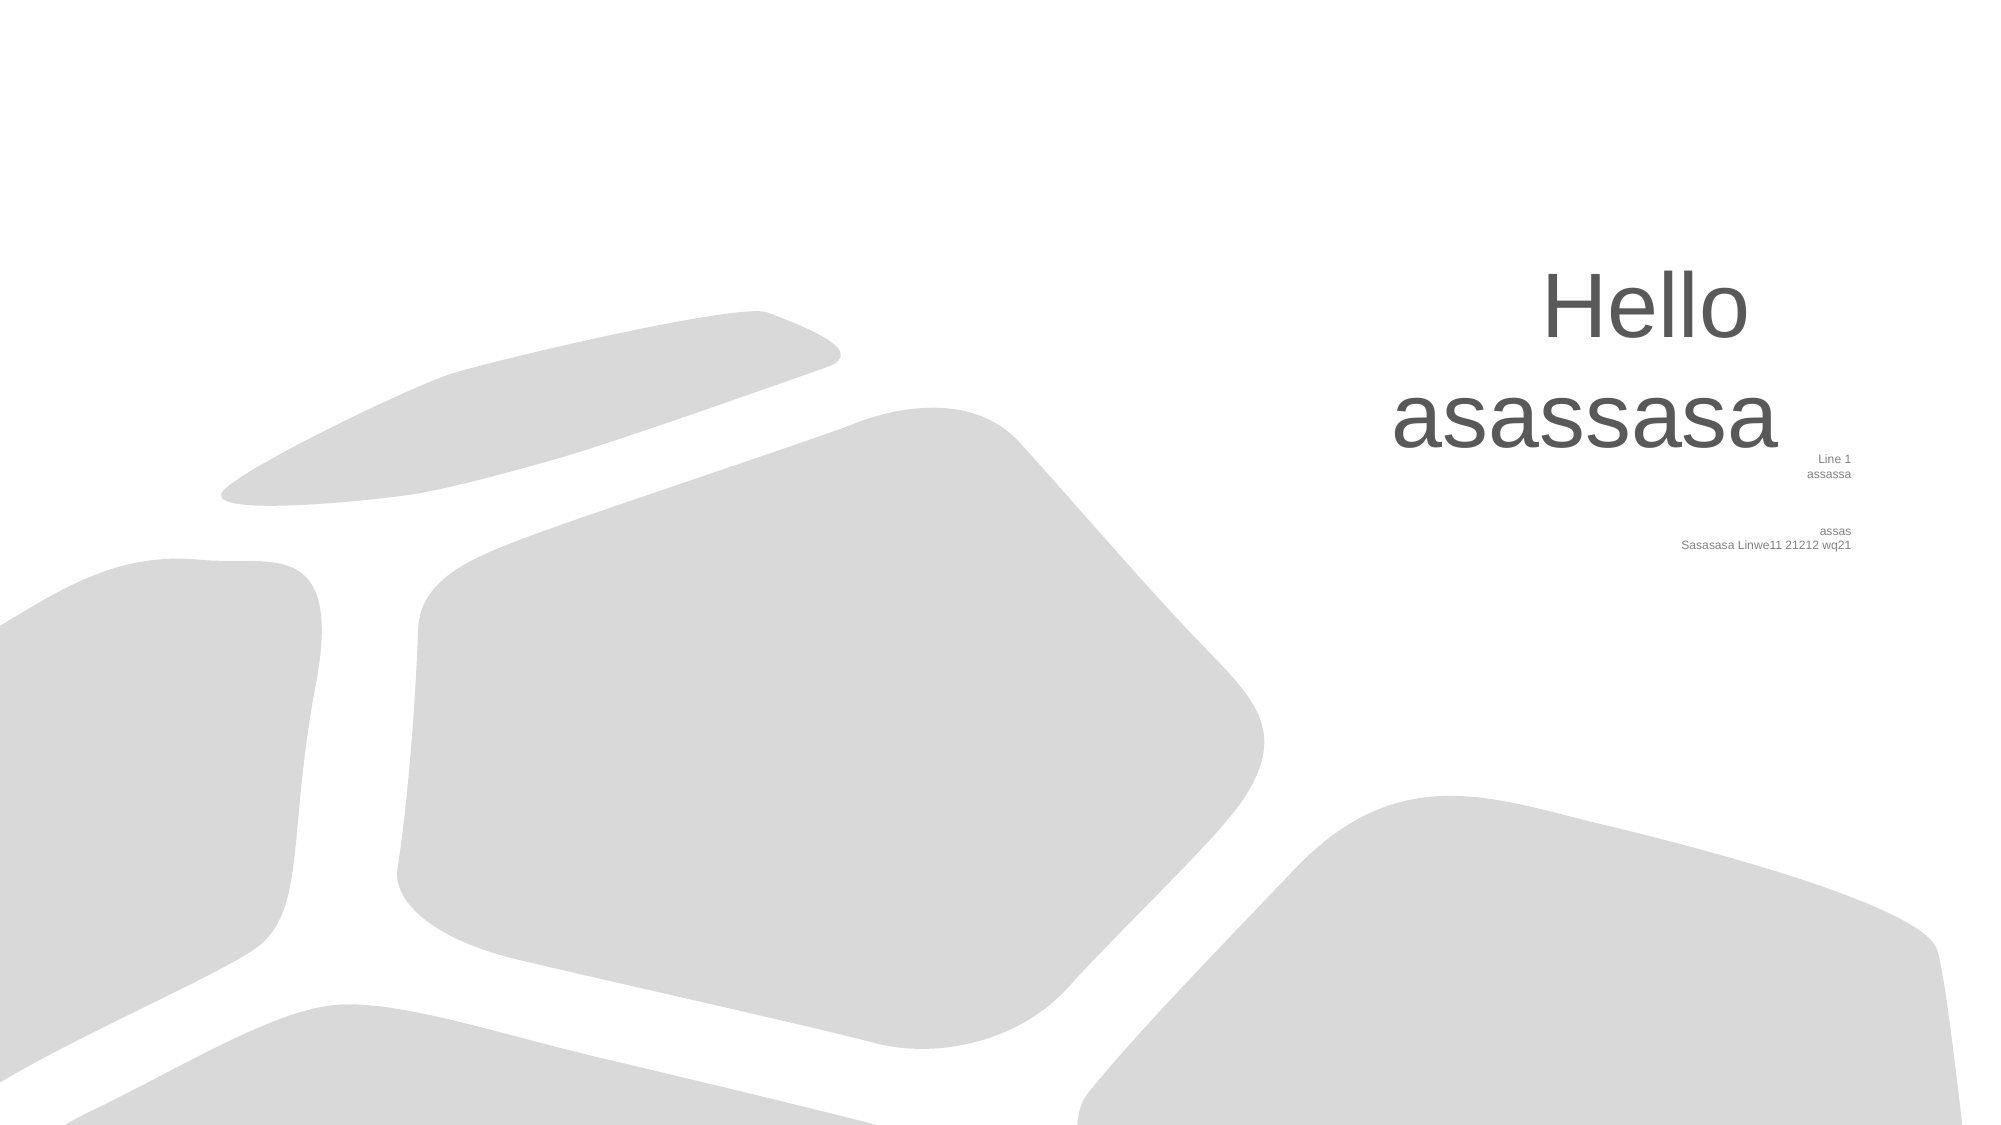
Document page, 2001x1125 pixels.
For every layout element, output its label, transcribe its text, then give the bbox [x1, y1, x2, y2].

title Hello asassasa [753, 296, 1857, 415]
subtitle Line 1 assassa assas Sasasasa Linwe11 21212 wq21 [763, 444, 1867, 563]
